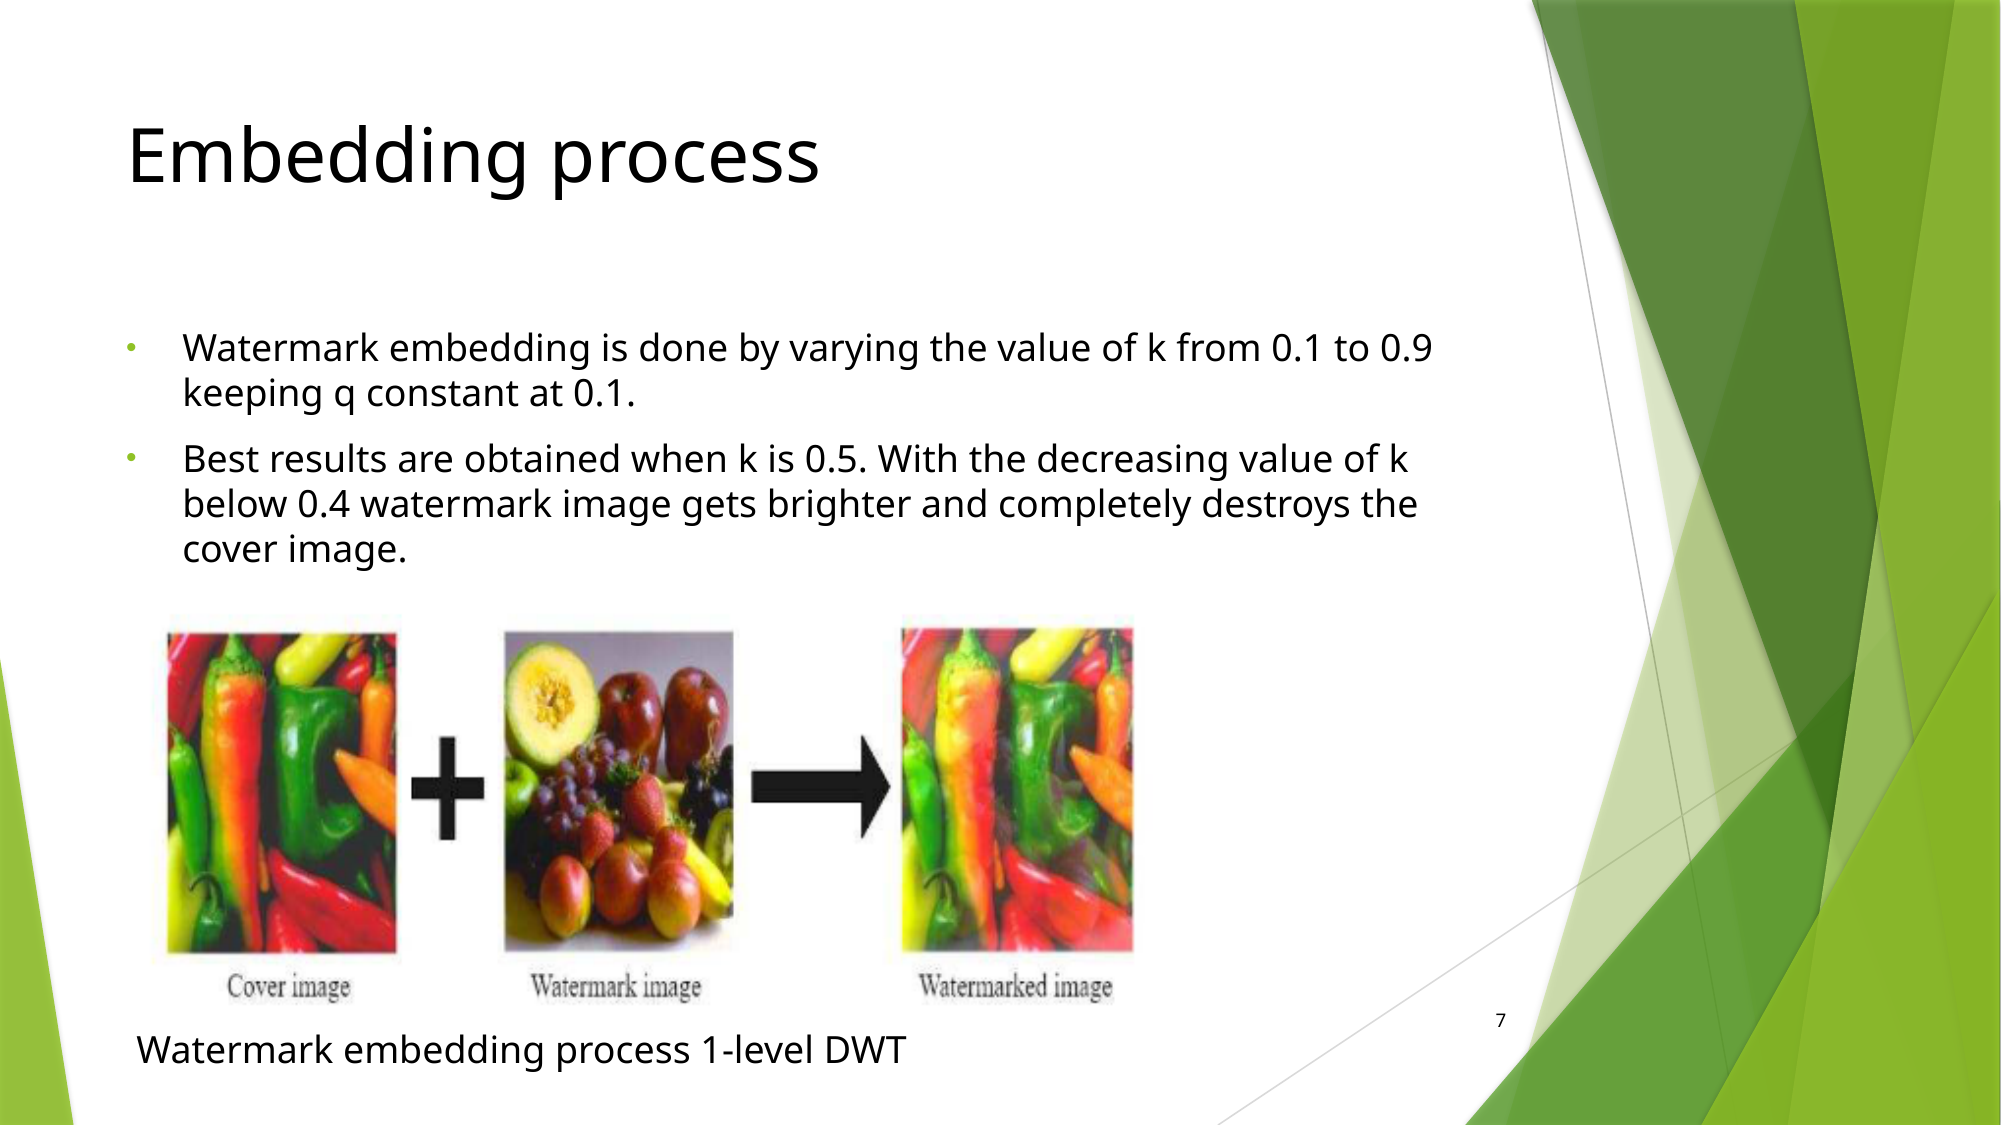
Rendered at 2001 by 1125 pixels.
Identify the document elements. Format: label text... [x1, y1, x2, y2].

slide_number 7 [1409, 991, 1522, 1051]
list Watermark embedding is done by varying the value of k from 0.1 to 0.9 keeping q constant at 0.1. Best results are obtained when k is 0.5. With the decreasing value of k below 0.4 watermark image gets brighter and completely destroys the cover image. [111, 316, 1522, 954]
title Embedding process [111, 99, 1522, 316]
text_box Watermark embedding process 1-level DWT [121, 1018, 922, 1124]
picture [137, 602, 1218, 1026]
